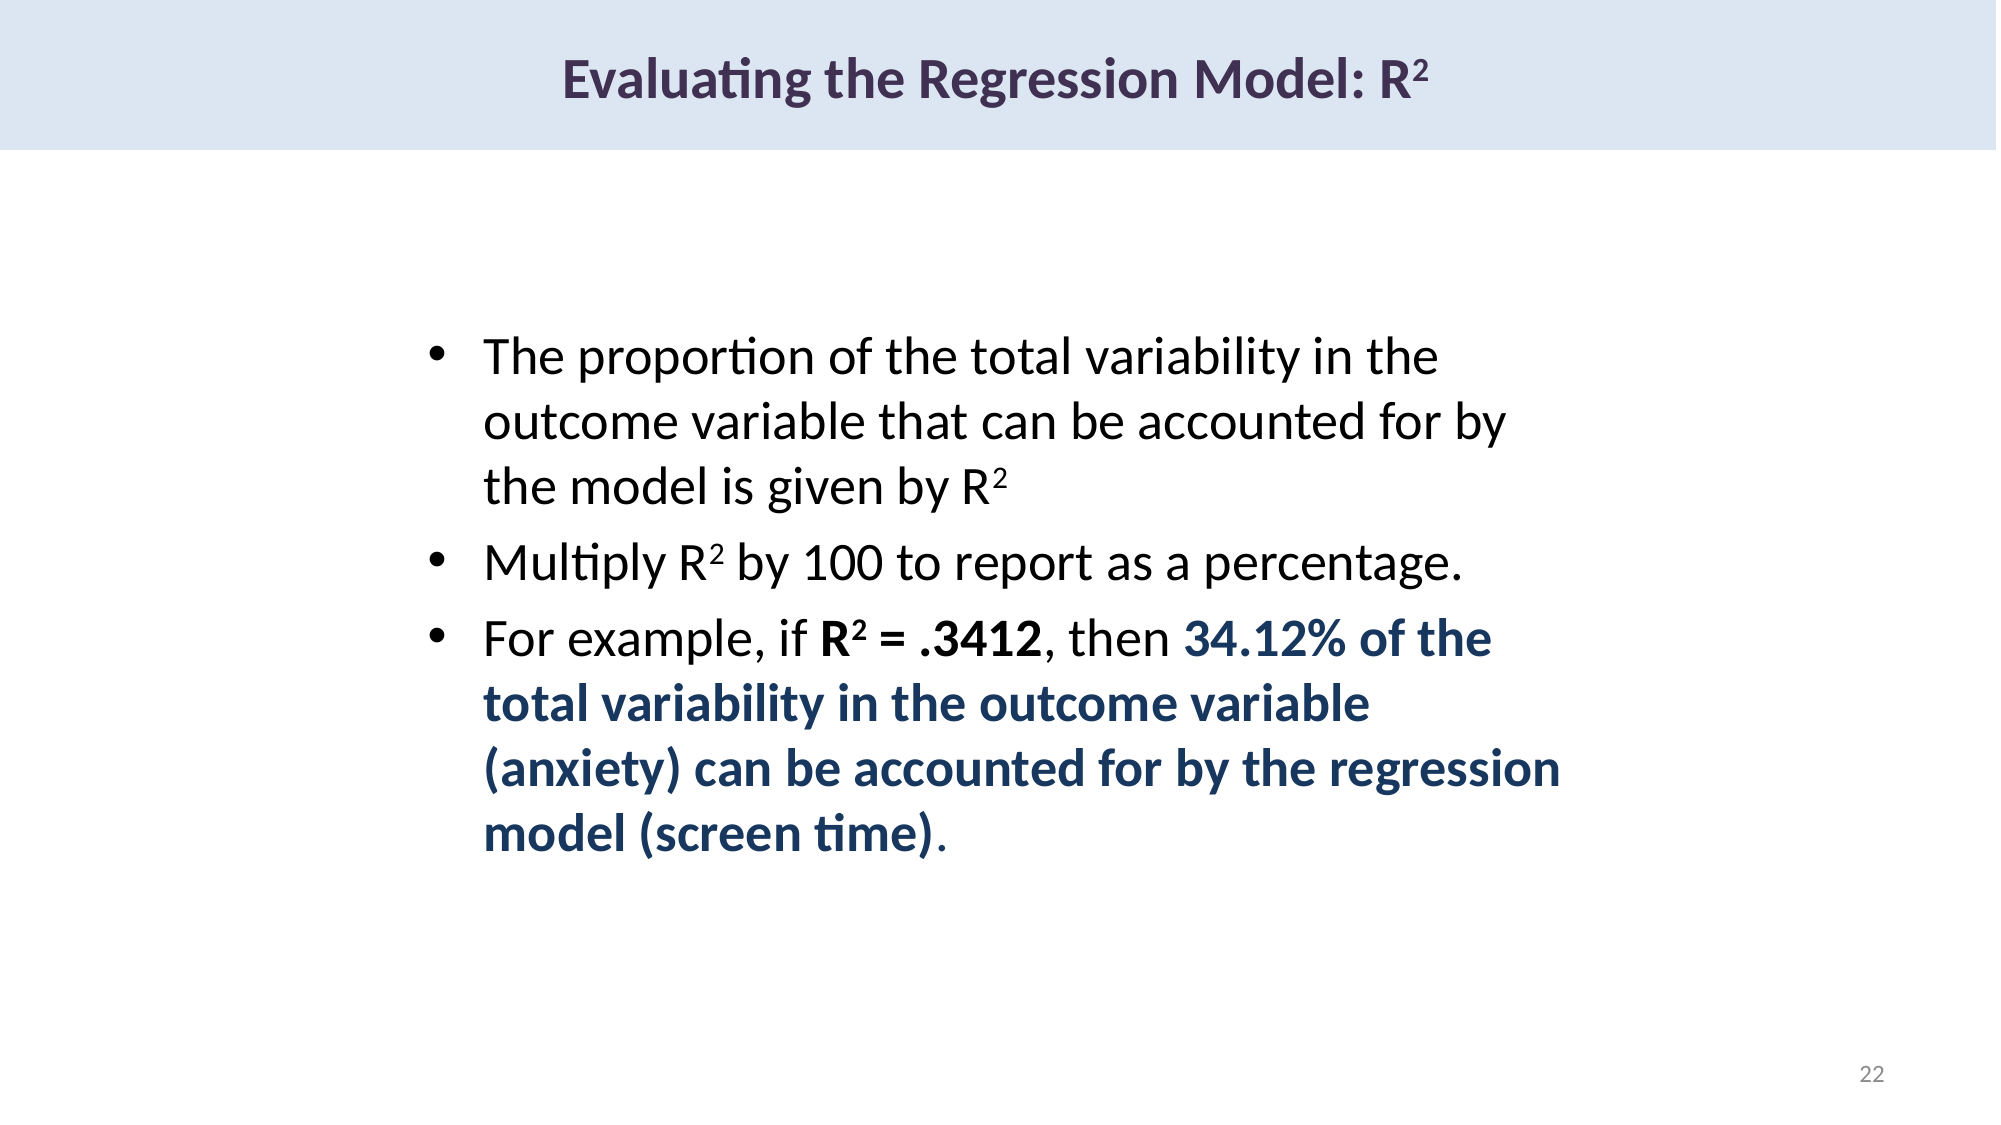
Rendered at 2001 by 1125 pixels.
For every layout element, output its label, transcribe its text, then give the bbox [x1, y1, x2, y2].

text_box Evaluating the Regression Model: R2 [0, 0, 1996, 150]
list The proportion of the total variability in the outcome variable that can be accounted for by the model is given by R2 Multiply R2 by 100 to report as a percentage. For example, if R2 = .3412, then 34.12% of the total variability in the outcome variable (anxiety) can be accounted for by the regression model (screen time). [412, 312, 1588, 980]
slide_number 22 [1433, 1042, 1900, 1103]
